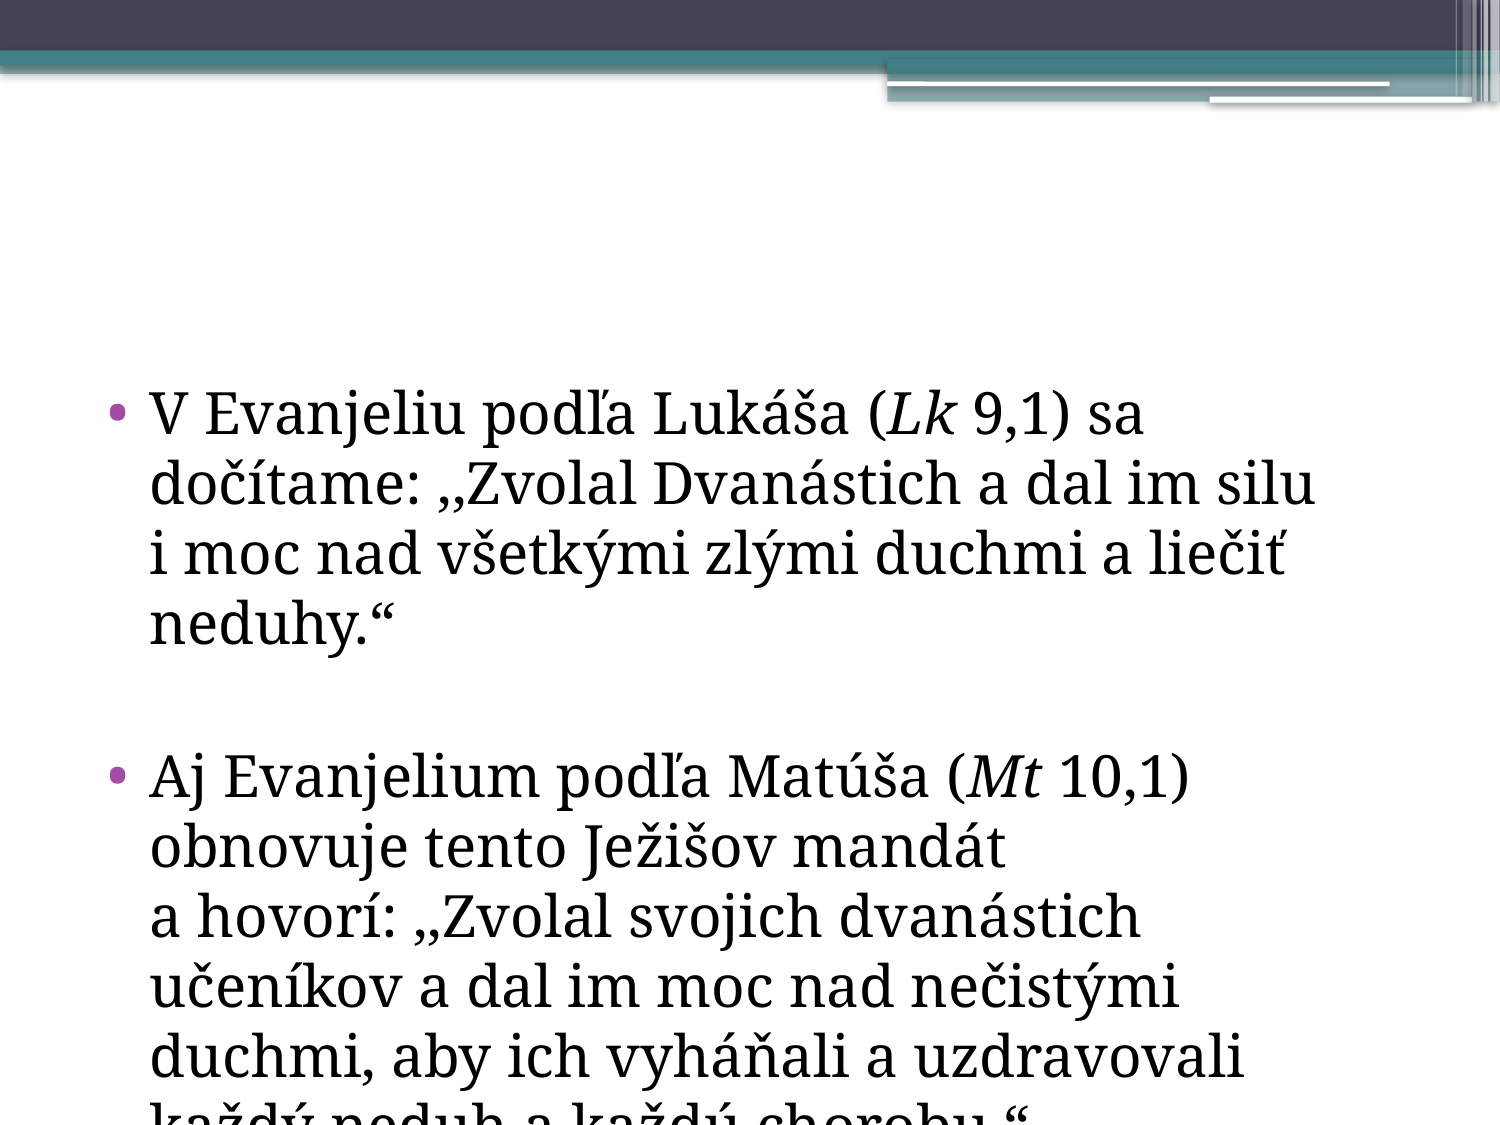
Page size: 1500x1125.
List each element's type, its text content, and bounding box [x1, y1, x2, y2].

list V Evanjeliu podľa Lukáša (Lk 9,1) sa dočítame: ,,Zvolal Dvanástich a dal im silu i moc nad všetkými zlými duchmi a liečiť neduhy.“ Aj Evanjelium podľa Matúša (Mt 10,1) obnovuje tento Ježišov mandát a hovorí: ,,Zvolal svojich dvanástich učeníkov a dal im moc nad nečistými duchmi, aby ich vyháňali a uzdravovali každý neduh a každú chorobu.“ [75, 368, 1425, 1079]
